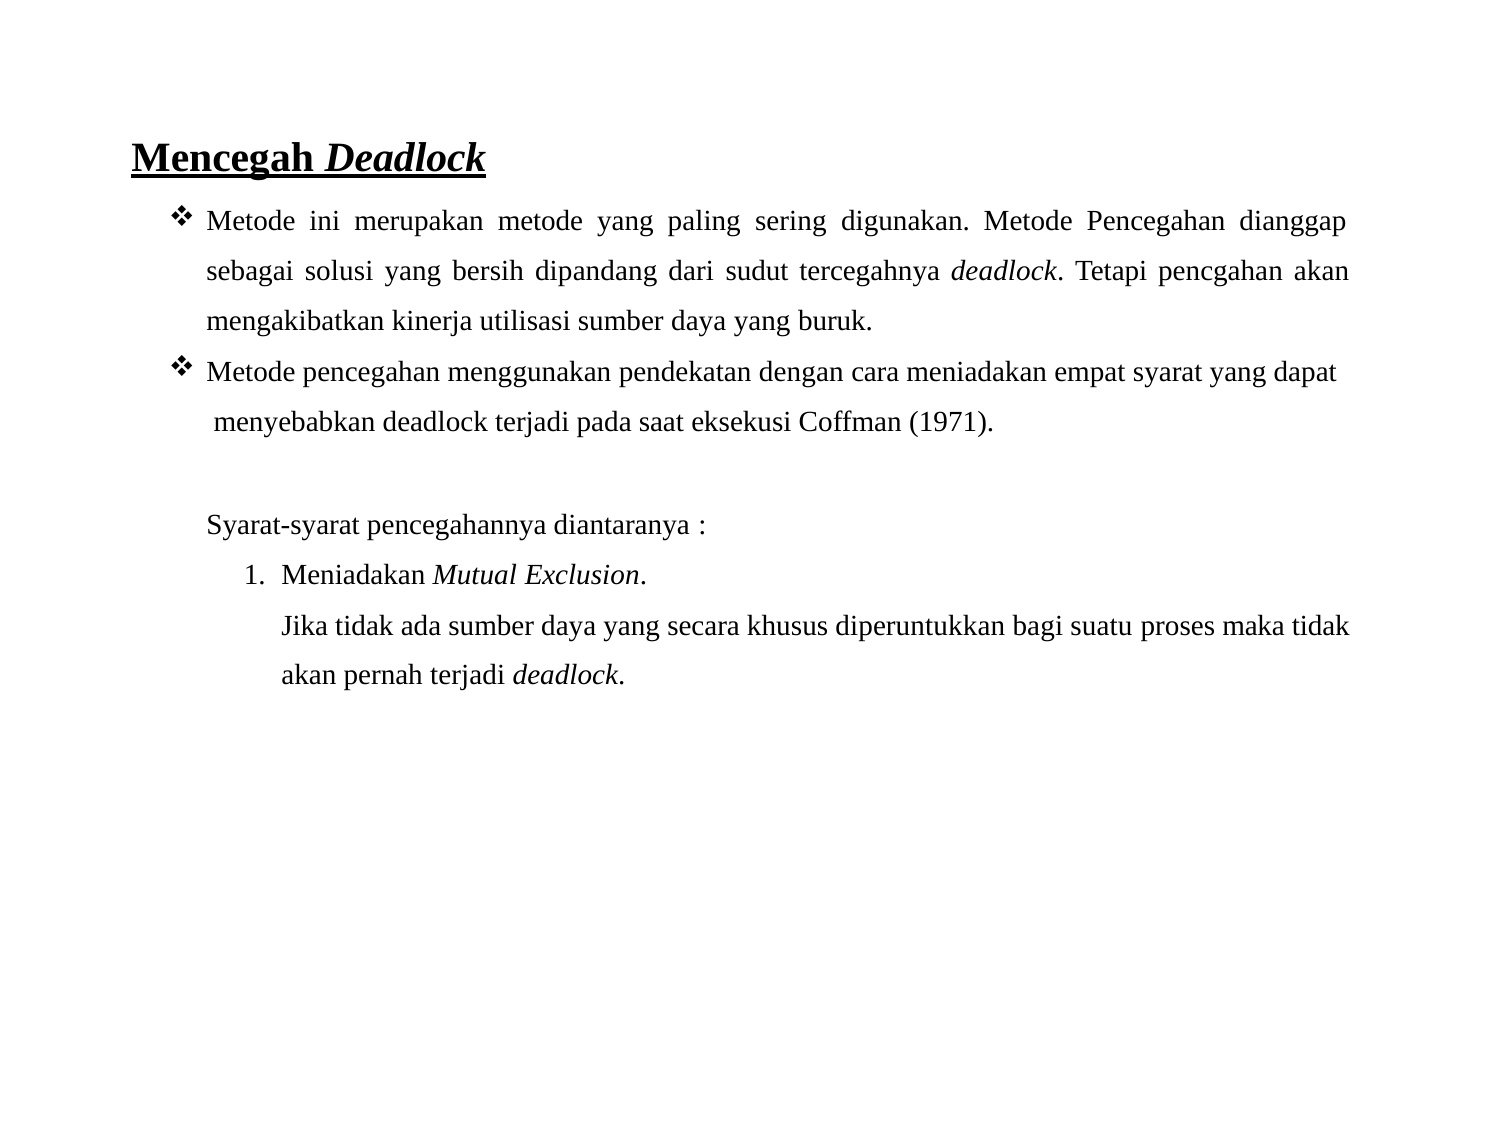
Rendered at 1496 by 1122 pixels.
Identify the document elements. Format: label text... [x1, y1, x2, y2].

text_box Metode ini merupakan metode yang paling sering digunakan. Metode Pencegahan dianggap sebagai solusi yang bersih dipandang dari sudut tercegahnya deadlock. Tetapi pencgahan akan mengakibatkan kinerja utilisasi sumber daya yang buruk. Metode pencegahan menggunakan pendekatan dengan cara meniadakan empat syarat yang dapat menyebabkan deadlock terjadi pada saat eksekusi Coffman (1971). Syarat-syarat pencegahannya diantaranya : Meniadakan Mutual Exclusion. Jika tidak ada sumber daya yang secara khusus diperuntukkan bagi suatu proses maka tidak akan pernah terjadi deadlock. [166, 184, 1362, 691]
title Mencegah Deadlock [129, 127, 489, 318]
